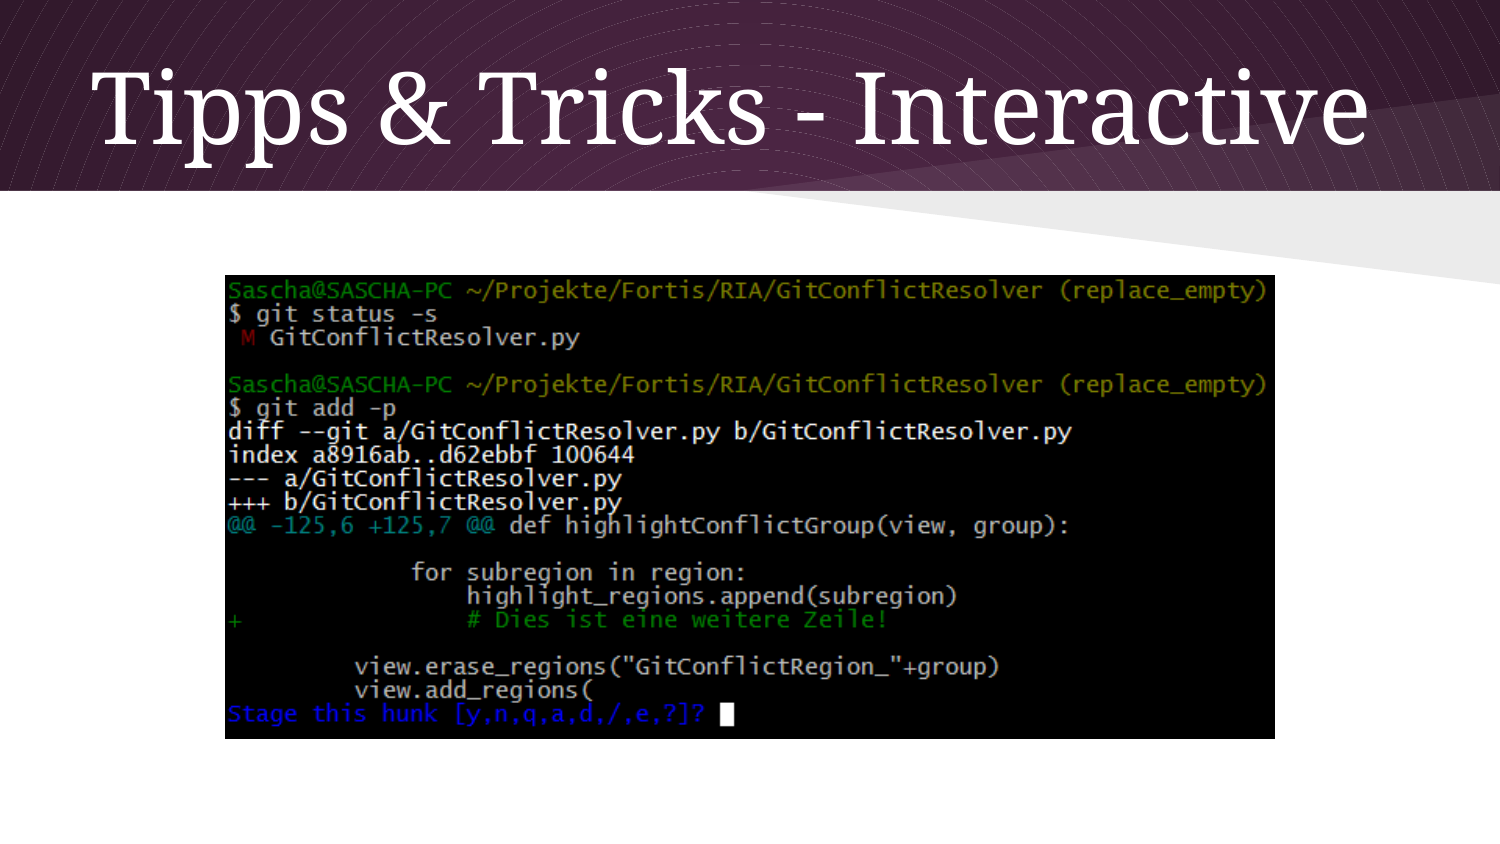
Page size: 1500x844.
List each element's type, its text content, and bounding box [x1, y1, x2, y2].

picture [224, 275, 1276, 739]
title Tipps & Tricks - Interactive [75, 33, 1425, 175]
